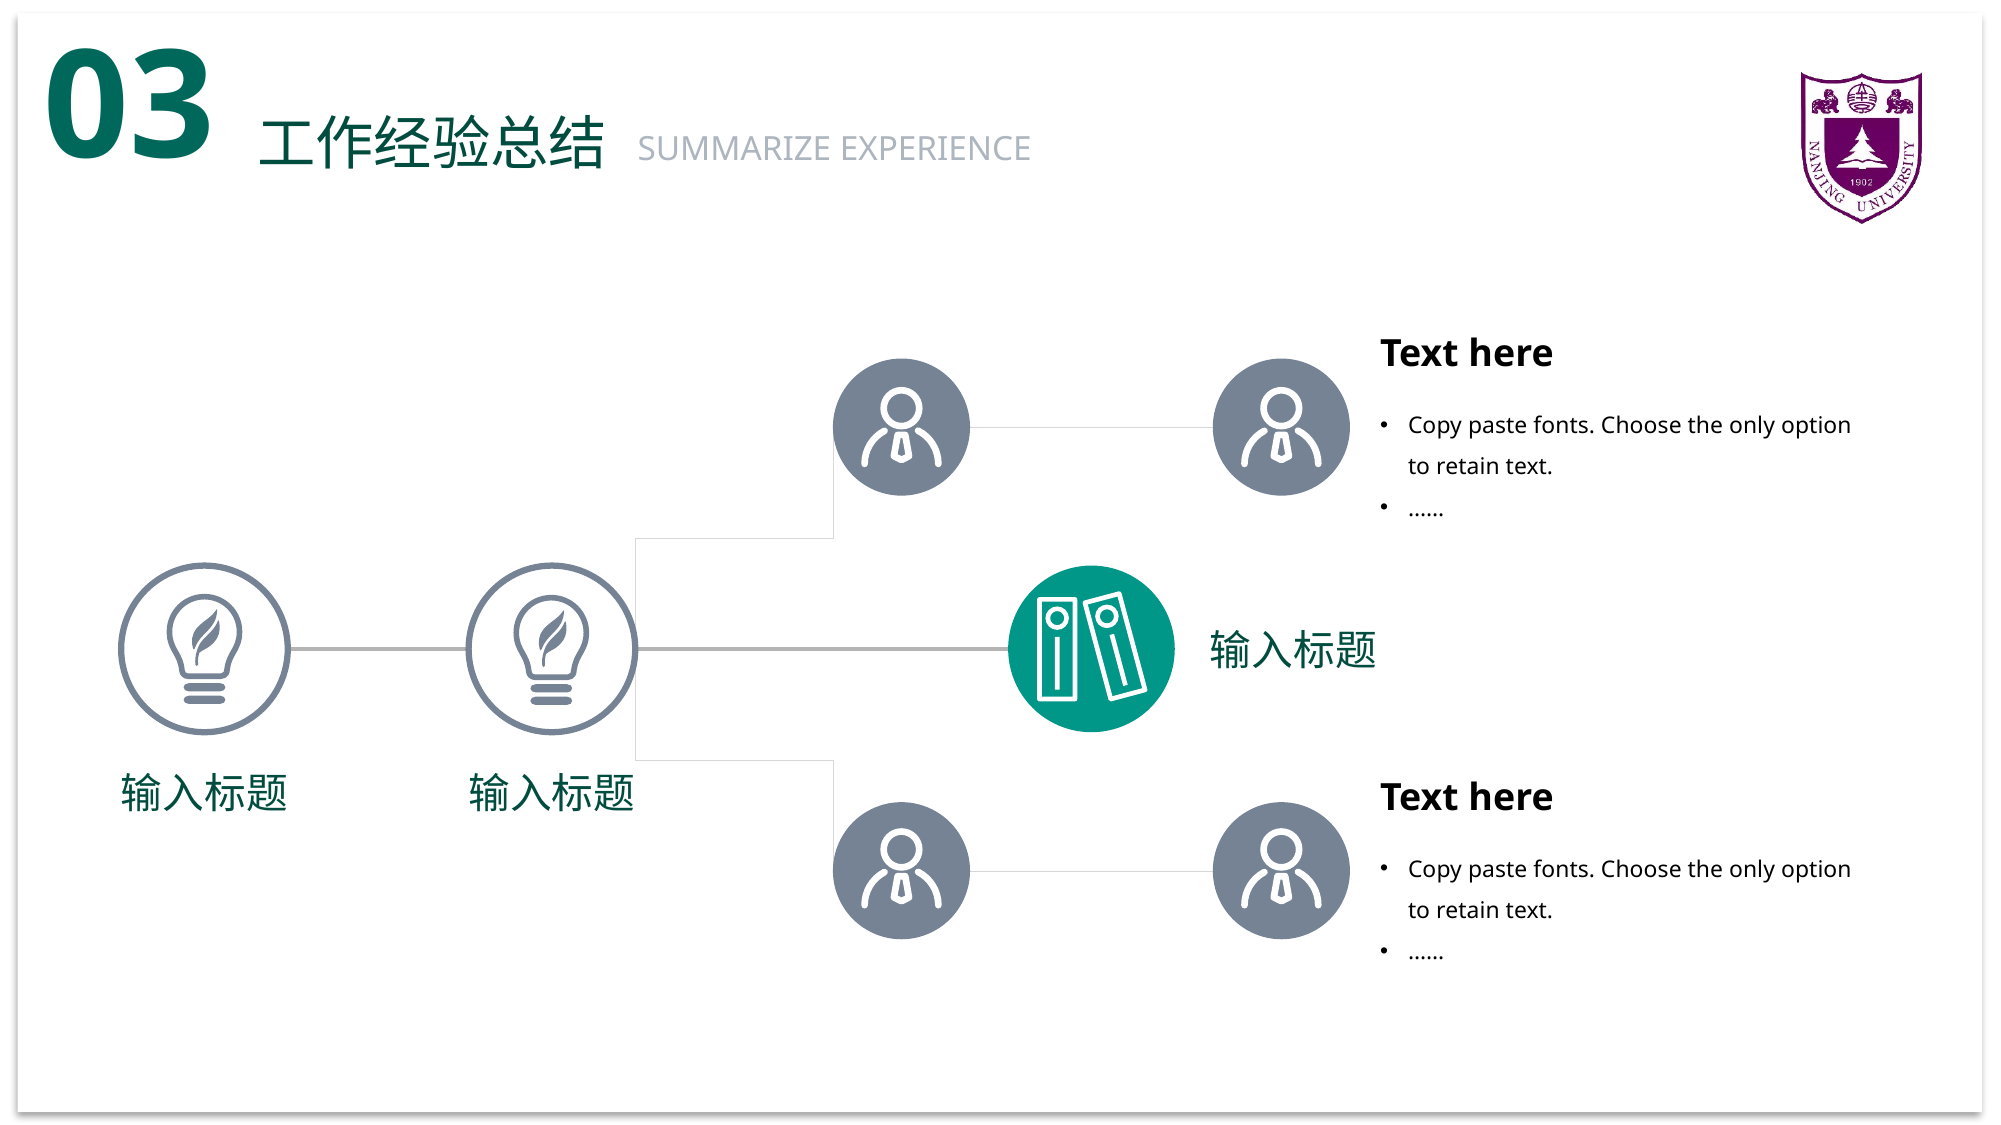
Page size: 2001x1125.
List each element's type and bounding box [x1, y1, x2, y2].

picture [1800, 72, 1922, 224]
text_box [29, 0, 1128, 197]
text_box [83, 321, 1879, 977]
